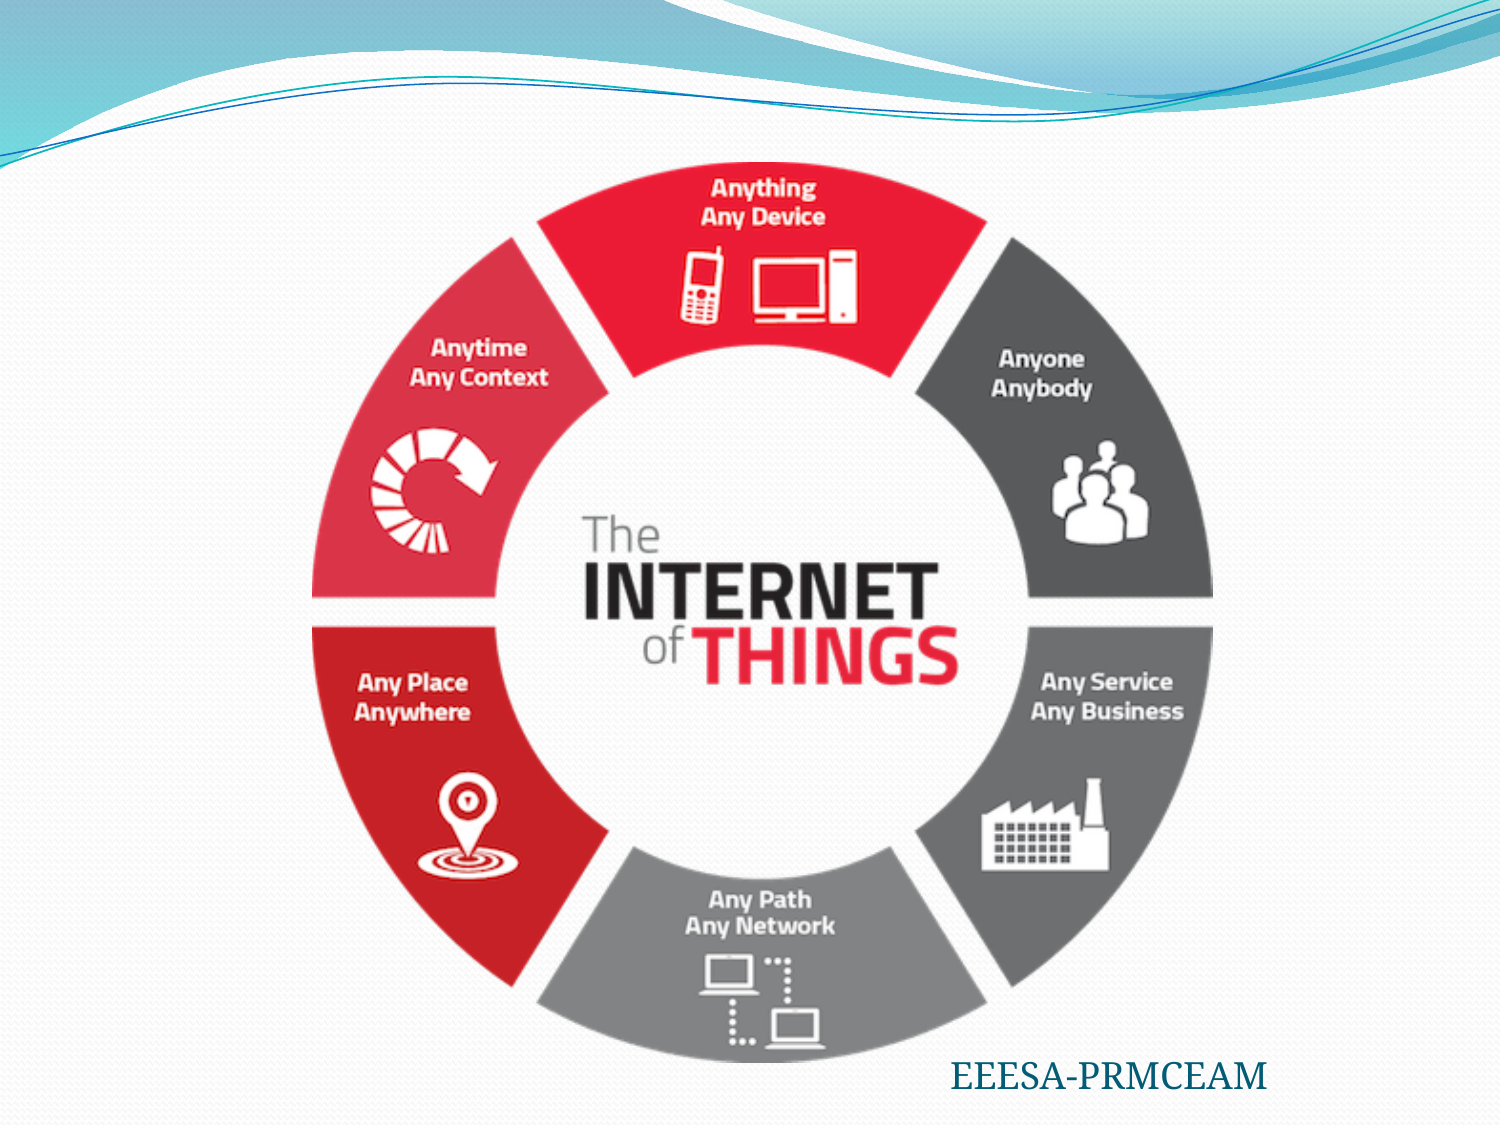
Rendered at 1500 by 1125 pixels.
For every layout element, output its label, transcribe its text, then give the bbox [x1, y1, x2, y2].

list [312, 162, 1213, 1063]
footer EEESA-PRMCEAM [950, 1037, 1500, 1098]
